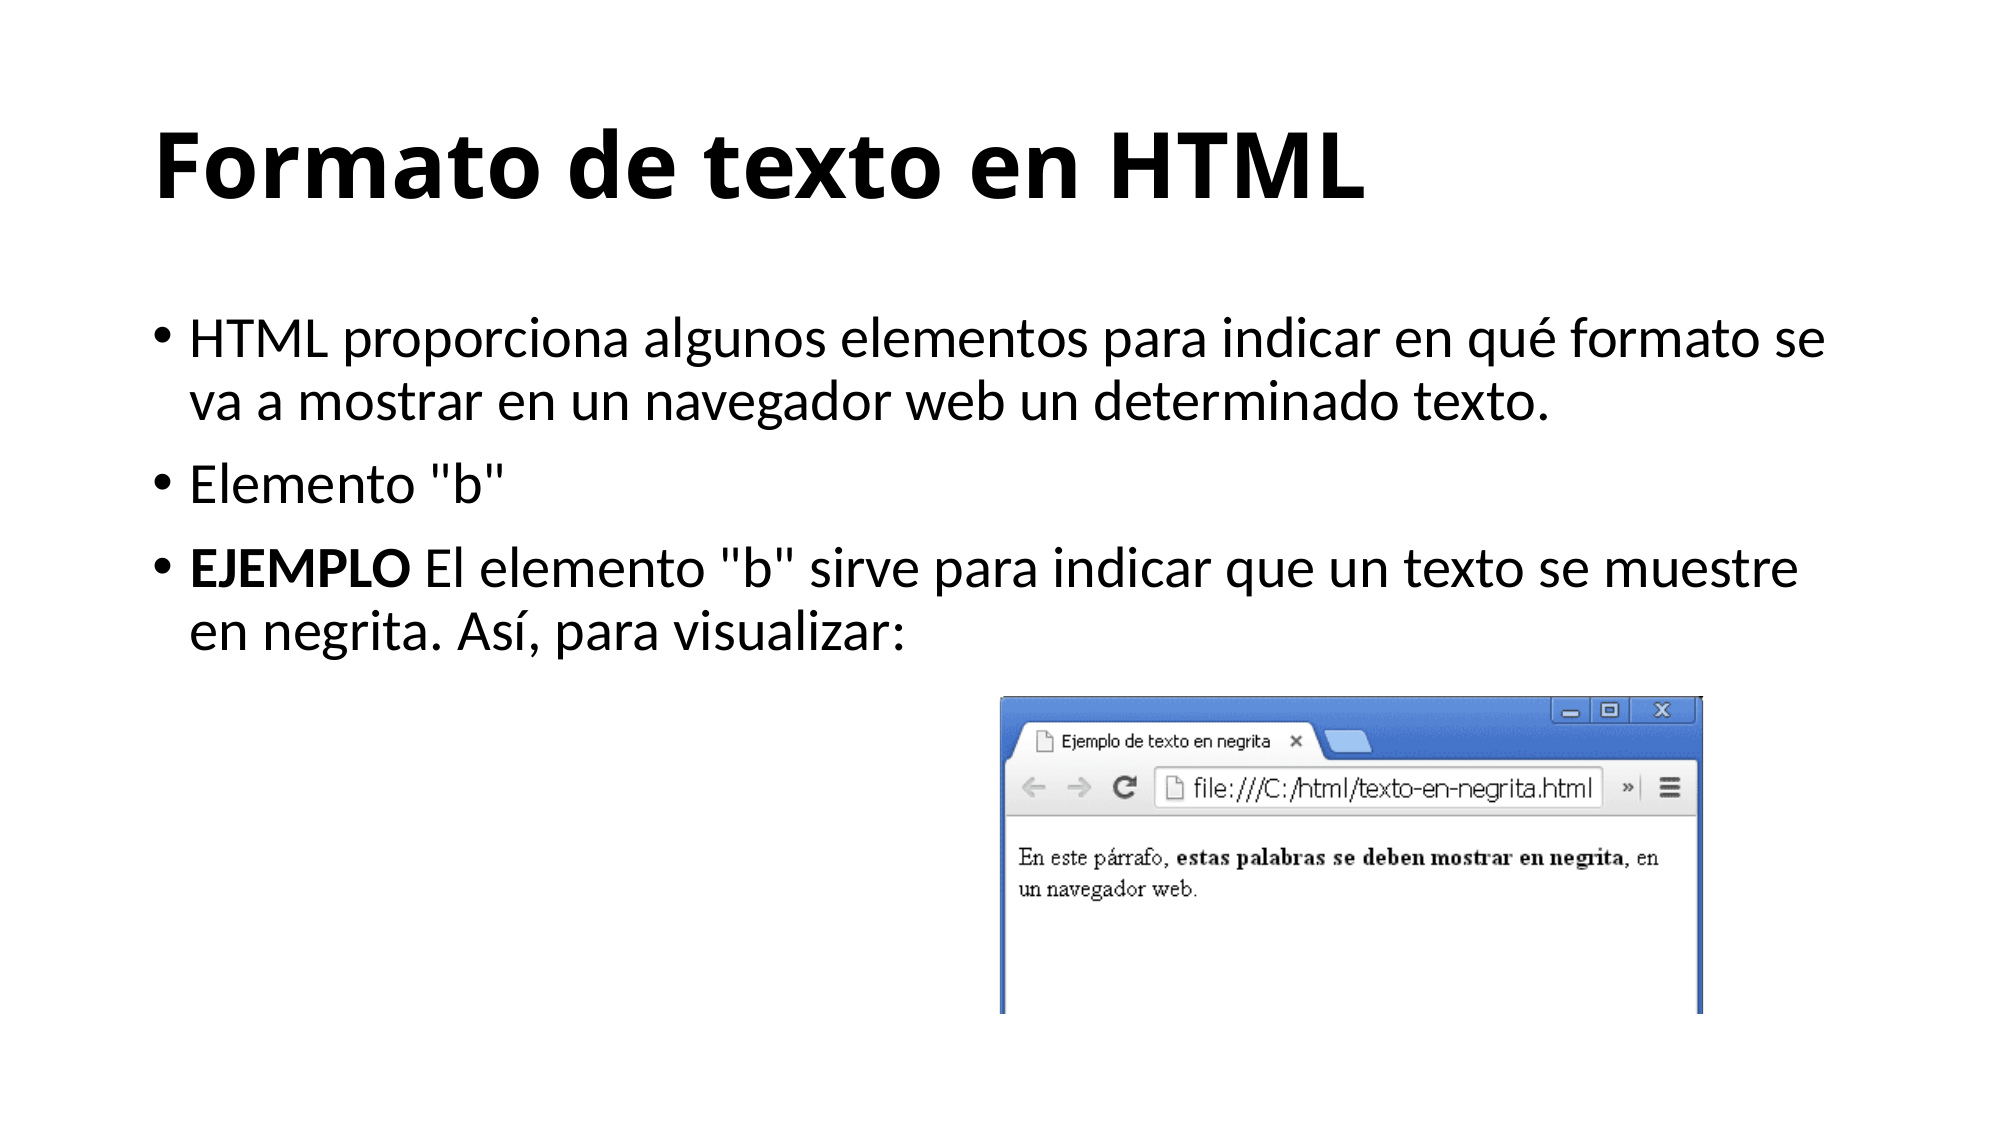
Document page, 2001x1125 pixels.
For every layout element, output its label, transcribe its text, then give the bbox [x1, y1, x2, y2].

picture [999, 696, 1704, 1014]
title Formato de texto en HTML [137, 59, 1863, 278]
list HTML proporciona algunos elementos para indicar en qué formato se va a mostrar en un navegador web un determinado texto. Elemento "b" EJEMPLO El elemento "b" sirve para indicar que un texto se muestre en negrita. Así, para visualizar: [137, 299, 1863, 1014]
